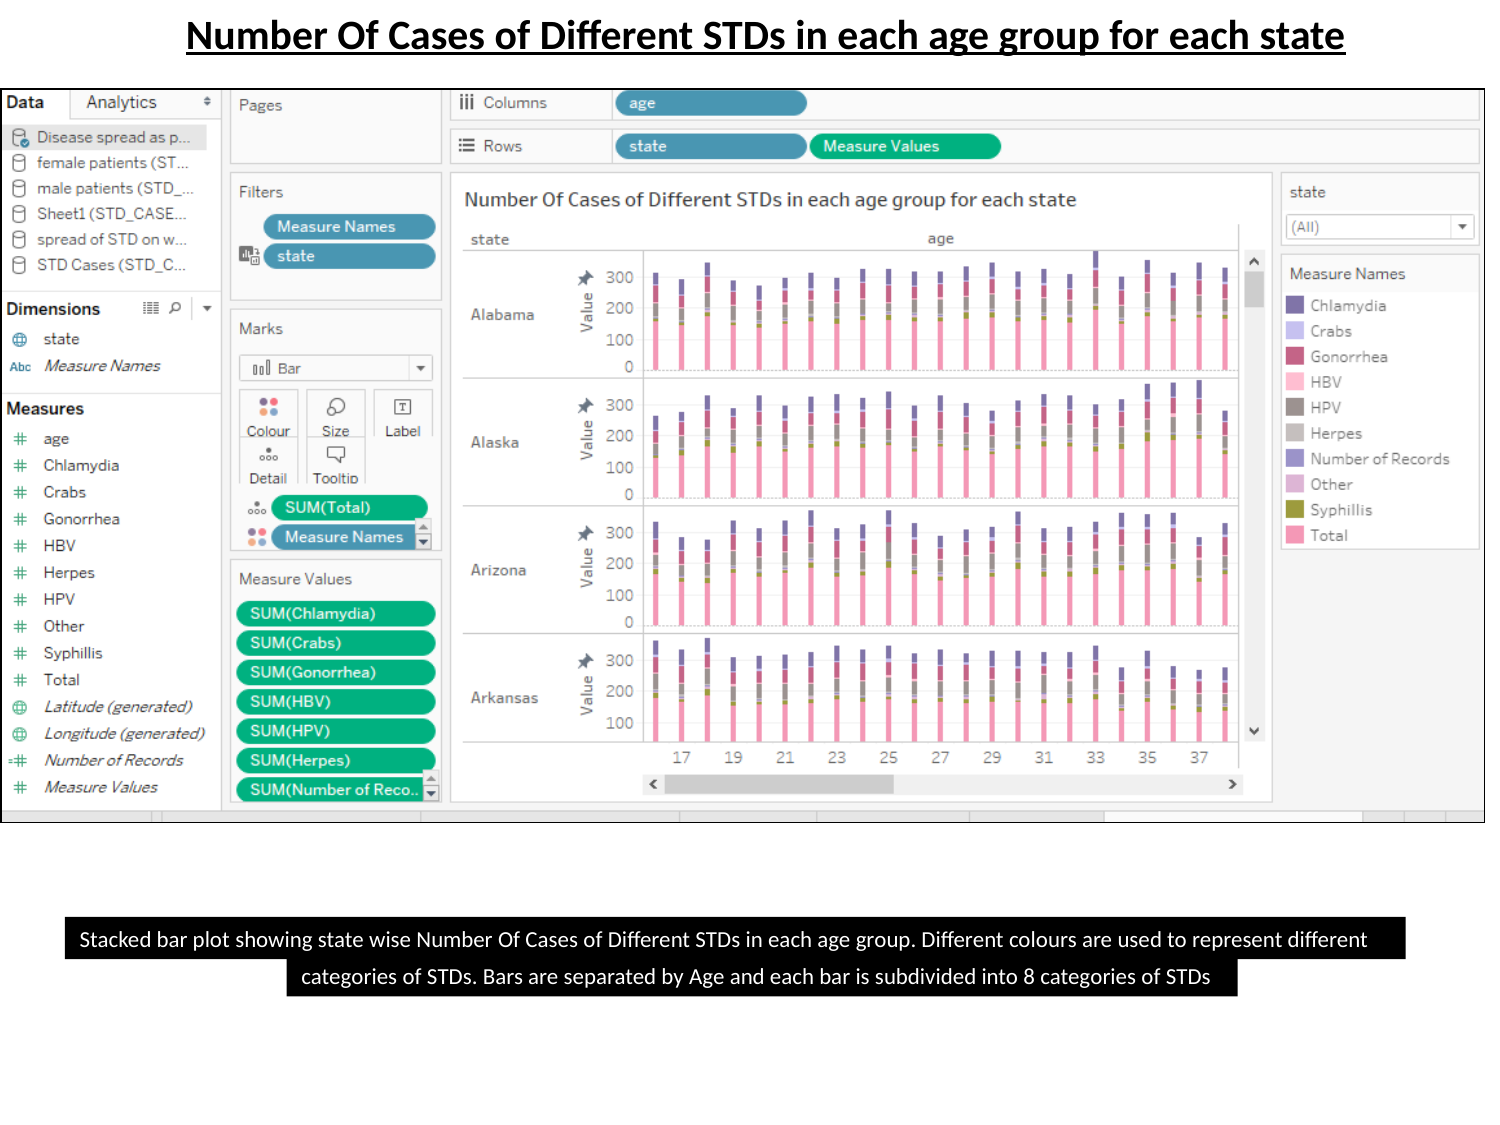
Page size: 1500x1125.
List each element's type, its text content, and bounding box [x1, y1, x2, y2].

text_box Stacked bar plot showing state wise Number Of Cases of Different STDs in each age group. Different colours are used to represent different [64, 916, 1406, 960]
picture [1, 89, 1485, 823]
text_box Number Of Cases of Different STDs in each age group for each state [171, 0, 1365, 65]
text_box categories of STDs. Bars are separated by Age and each bar is subdivided into 8 categories of STDs [286, 954, 1238, 997]
